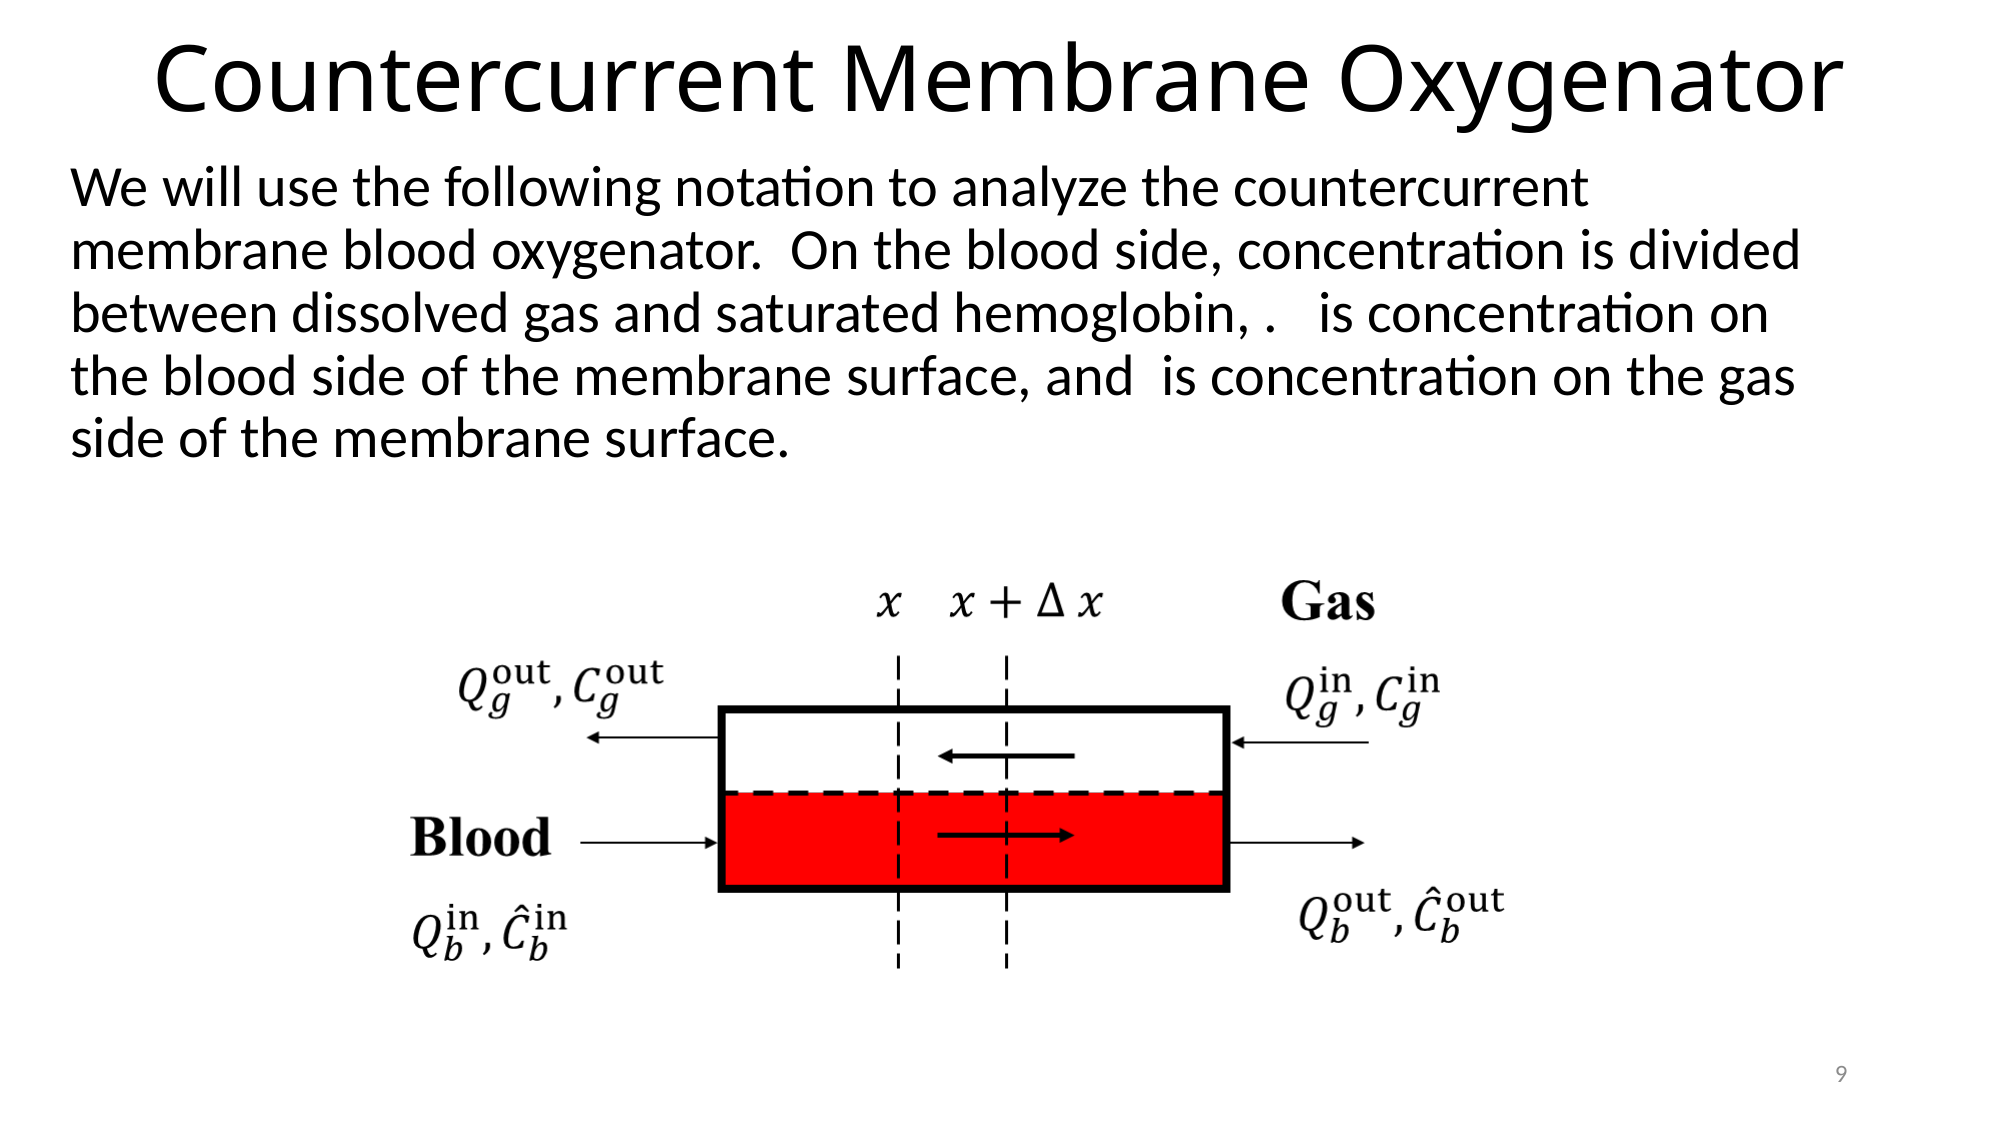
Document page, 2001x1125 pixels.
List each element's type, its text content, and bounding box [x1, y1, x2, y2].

picture [341, 545, 1550, 970]
slide_number 9 [1412, 1042, 1863, 1103]
title Countercurrent Membrane Oxygenator [137, 3, 1863, 161]
